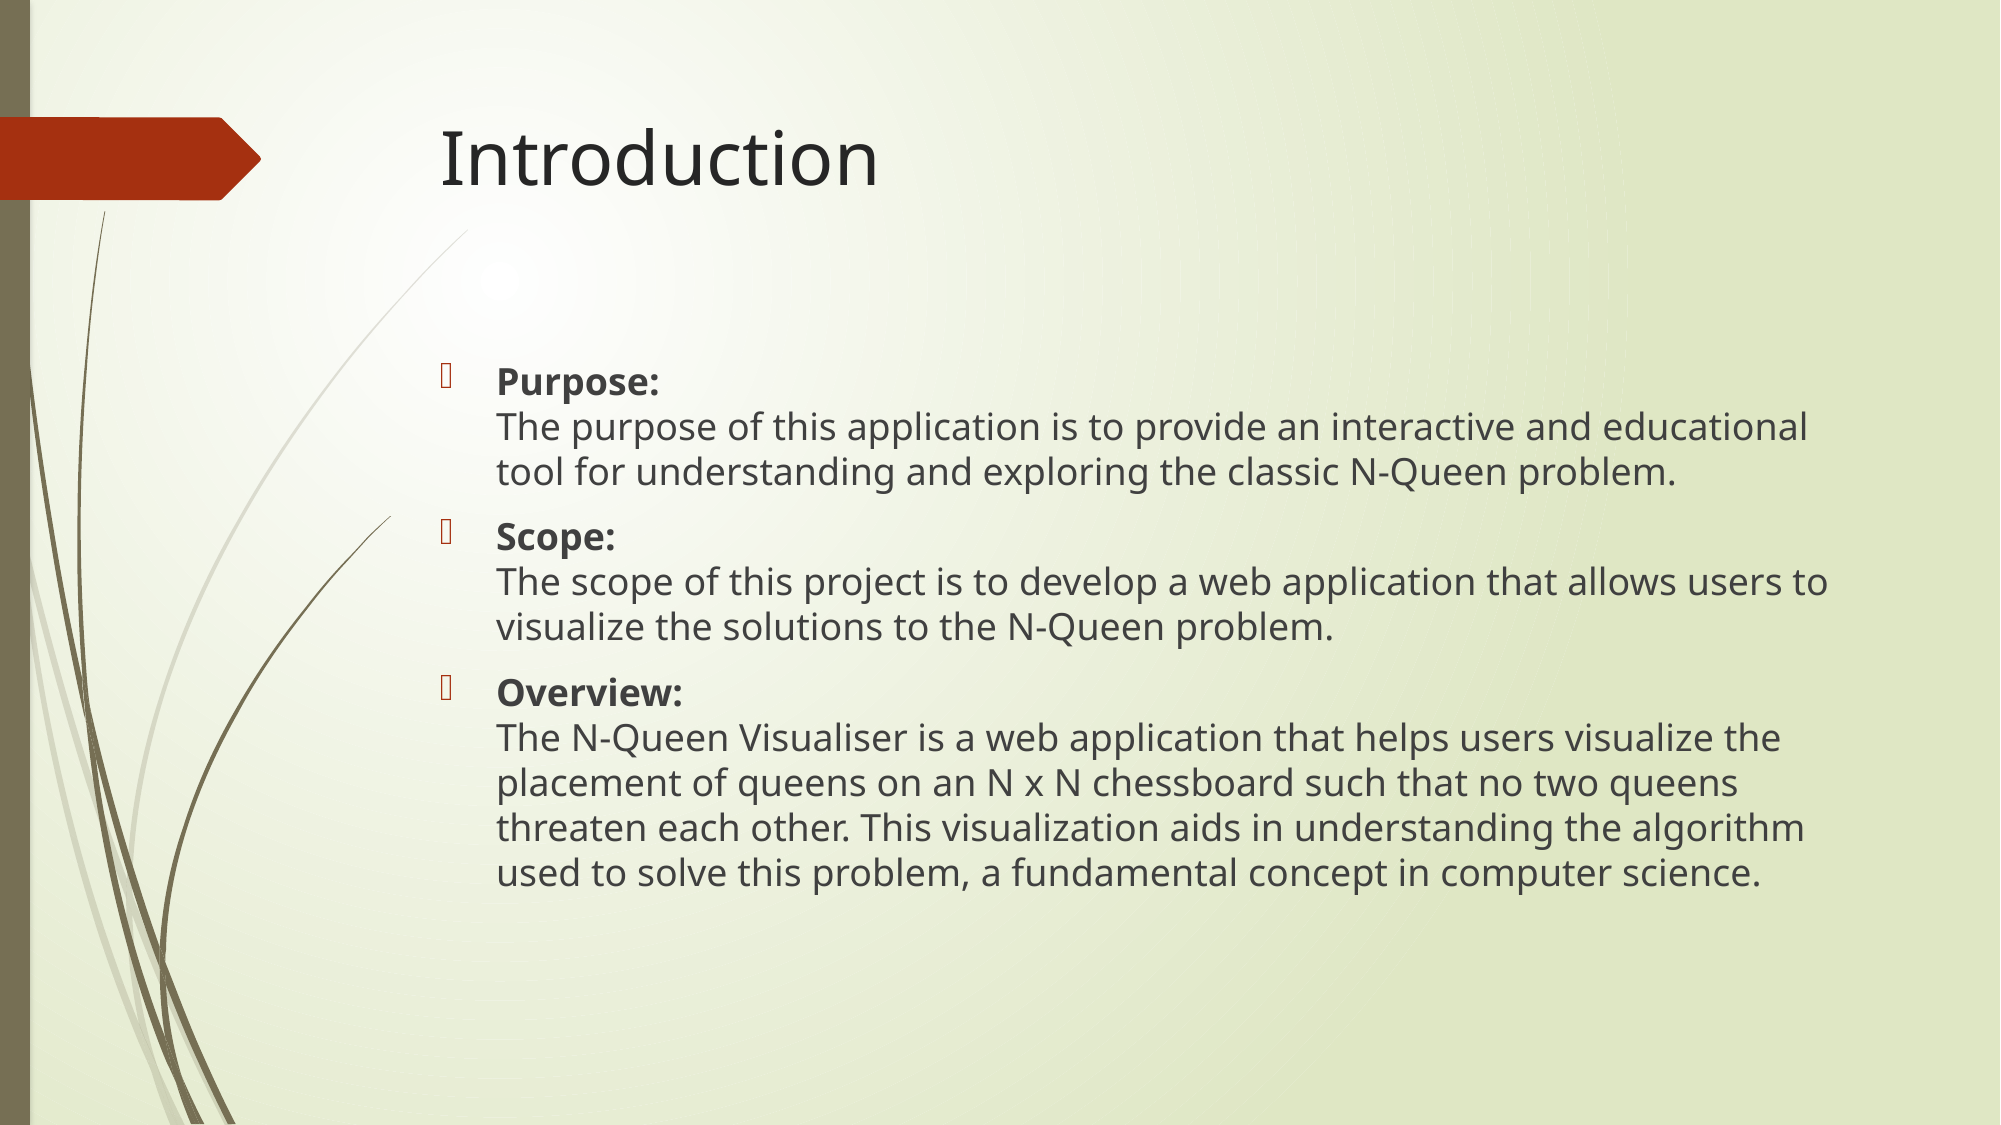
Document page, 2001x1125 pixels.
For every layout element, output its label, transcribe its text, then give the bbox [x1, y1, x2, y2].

list Purpose: The purpose of this application is to provide an interactive and educational tool for understanding and exploring the classic N-Queen problem. Scope: The scope of this project is to develop a web application that allows users to visualize the solutions to the N-Queen problem. Overview: The N-Queen Visualiser is a web application that helps users visualize the placement of queens on an N x N chessboard such that no two queens threaten each other. This visualization aids in understanding the algorithm used to solve this problem, a fundamental concept in computer science. [424, 350, 1888, 970]
title Introduction [425, 102, 1888, 313]
